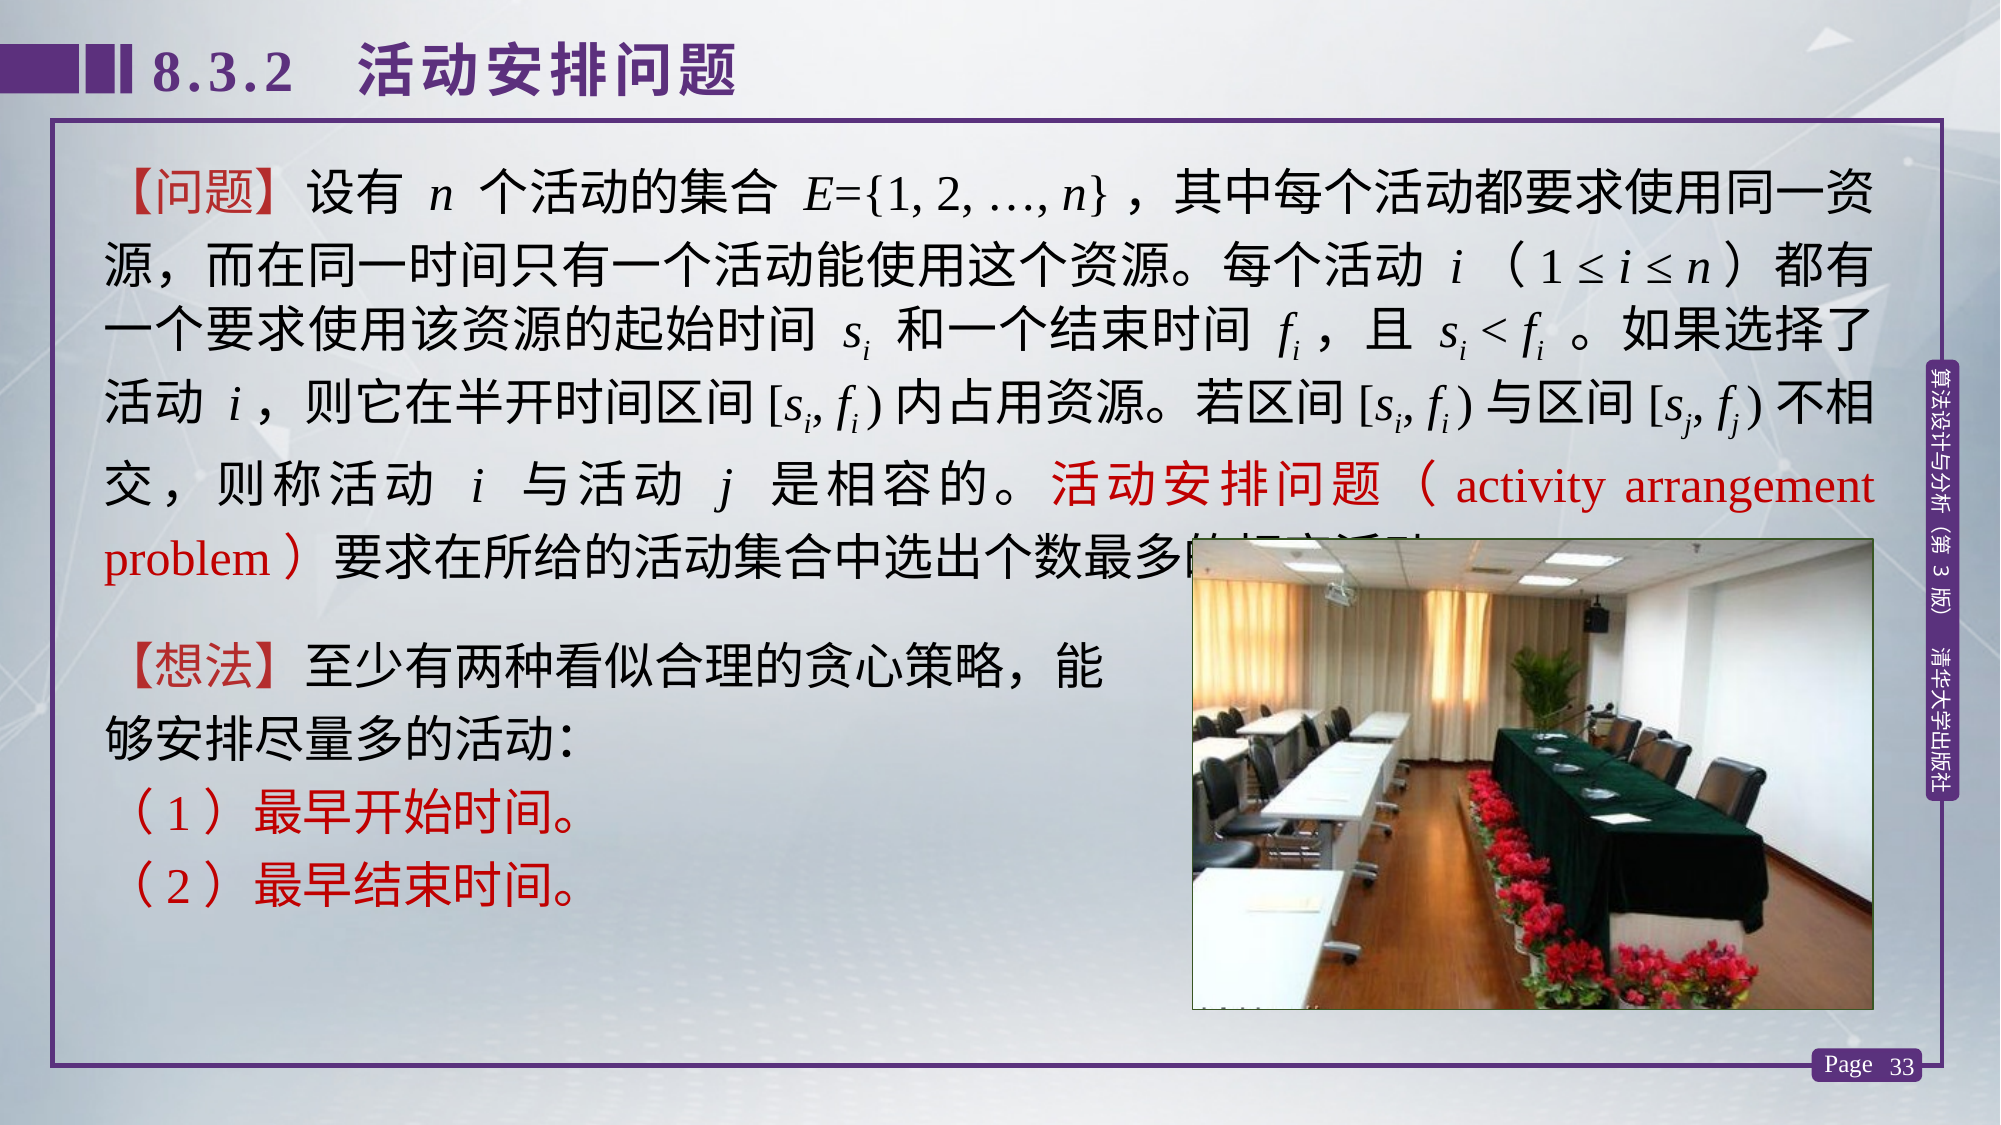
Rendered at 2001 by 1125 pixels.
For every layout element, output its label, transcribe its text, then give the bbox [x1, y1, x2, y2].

text_box 【问题】设有 n 个活动的集合 E={1, 2, …, n}，其中每个活动都要求使用同一资源，而在同一时间只有一个活动能使用这个资源。每个活动 i（1 ≤ i ≤ n）都有一个要求使用该资源的起始时间 si 和一个结束时间 fi，且 si < fi 。如果选择了活动 i，则它在半开时间区间[si, fi )内占用资源。若区间[si, fi )与区间[sj, fj )不相交，则称活动 i 与活动 j 是相容的。活动安排问题（activity arrangement problem）要求在所给的活动集合中选出个数最多的相容活动。 [89, 134, 1891, 598]
text_box 8.3.2 活动安排问题 [137, 26, 1435, 111]
picture [0, 0, 2000, 1125]
text_box 【想法】至少有两种看似合理的贪心策略，能够安排尽量多的活动： （1）最早开始时间。 （2）最早结束时间。 [89, 614, 1138, 921]
